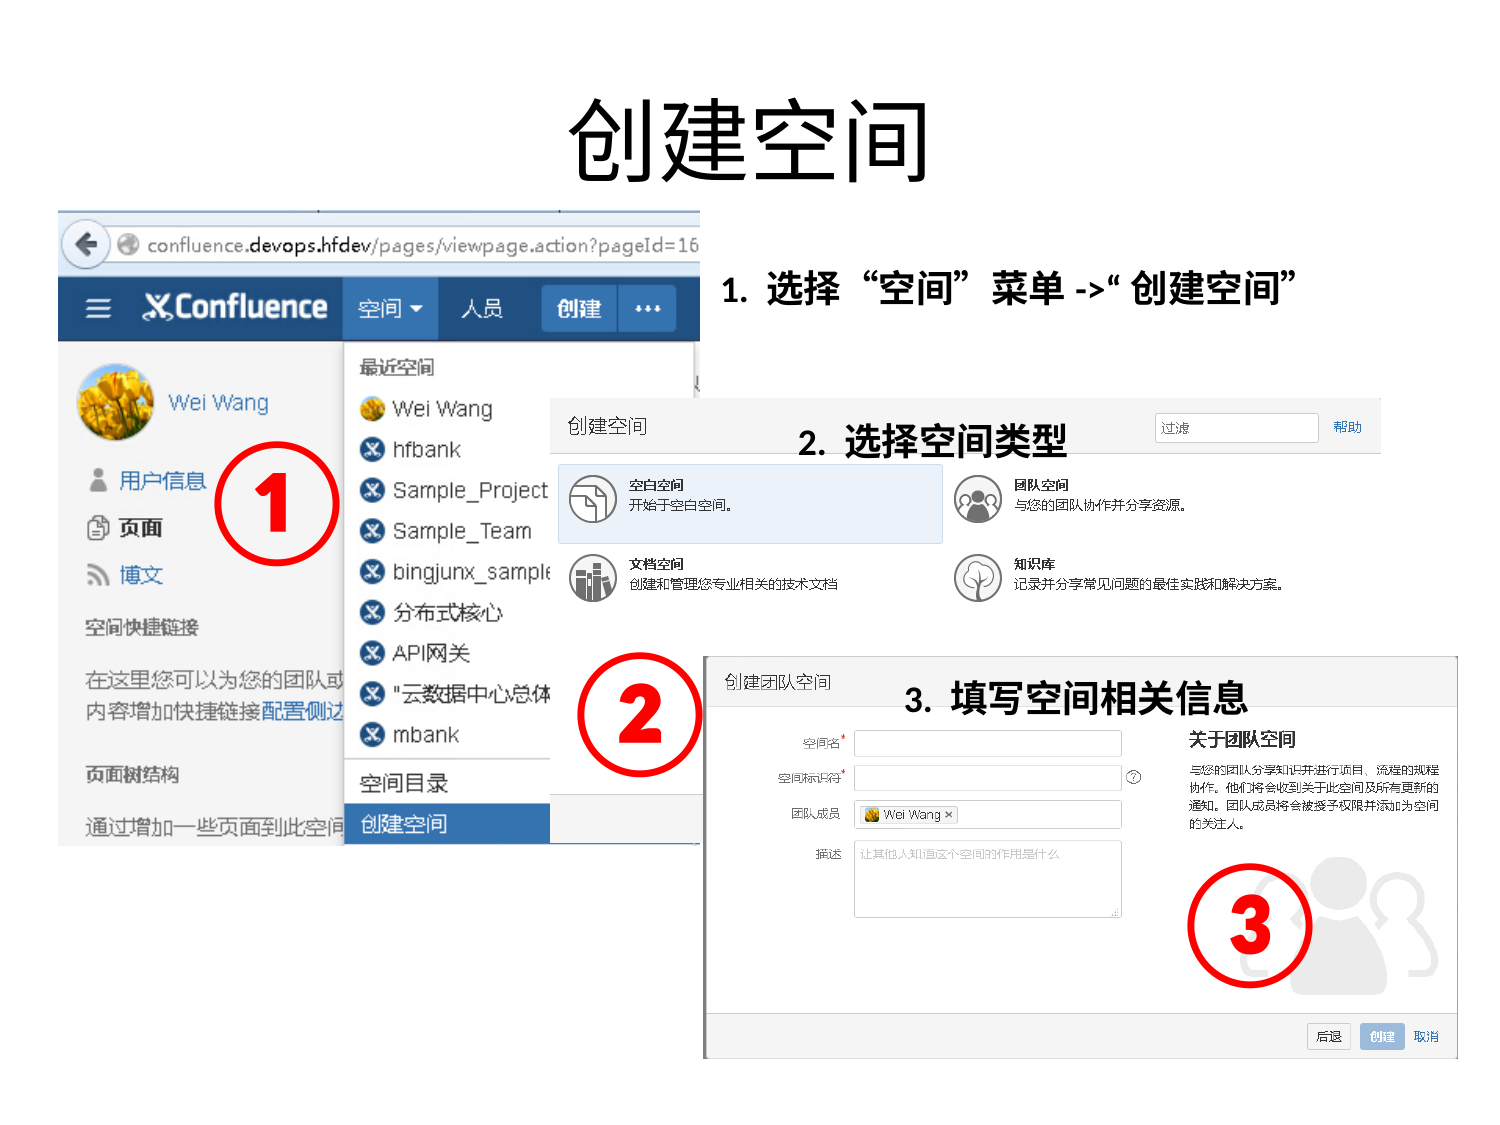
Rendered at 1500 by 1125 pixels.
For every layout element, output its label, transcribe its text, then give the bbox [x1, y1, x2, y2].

picture [58, 210, 1458, 1059]
title 创建空间 [75, 45, 1425, 233]
text_box 1. 选择“空间”菜单->“创建空间” [705, 257, 1334, 318]
